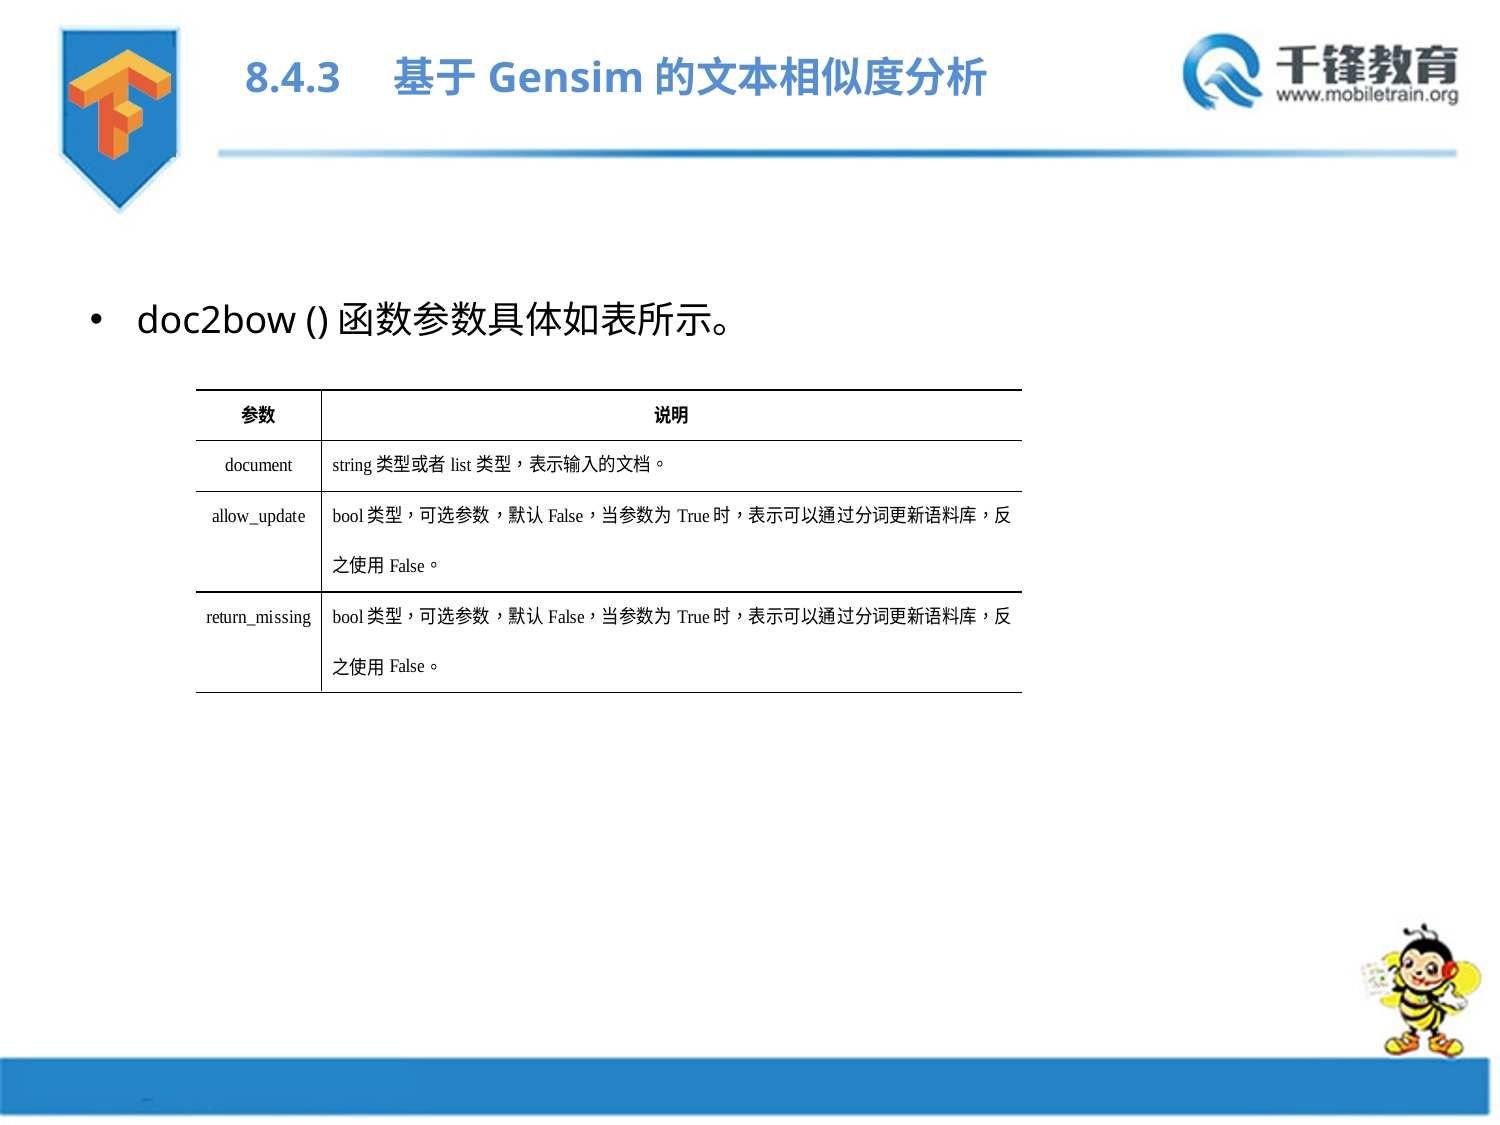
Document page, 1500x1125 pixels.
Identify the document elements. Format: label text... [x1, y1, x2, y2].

text_box doc2bow ()函数参数具体如表所示。 [0, 265, 1500, 349]
picture [0, 0, 1500, 265]
picture [0, 349, 1500, 1125]
text_box 8.4.3 基于Gensim的文本相似度分析 [230, 29, 1069, 122]
